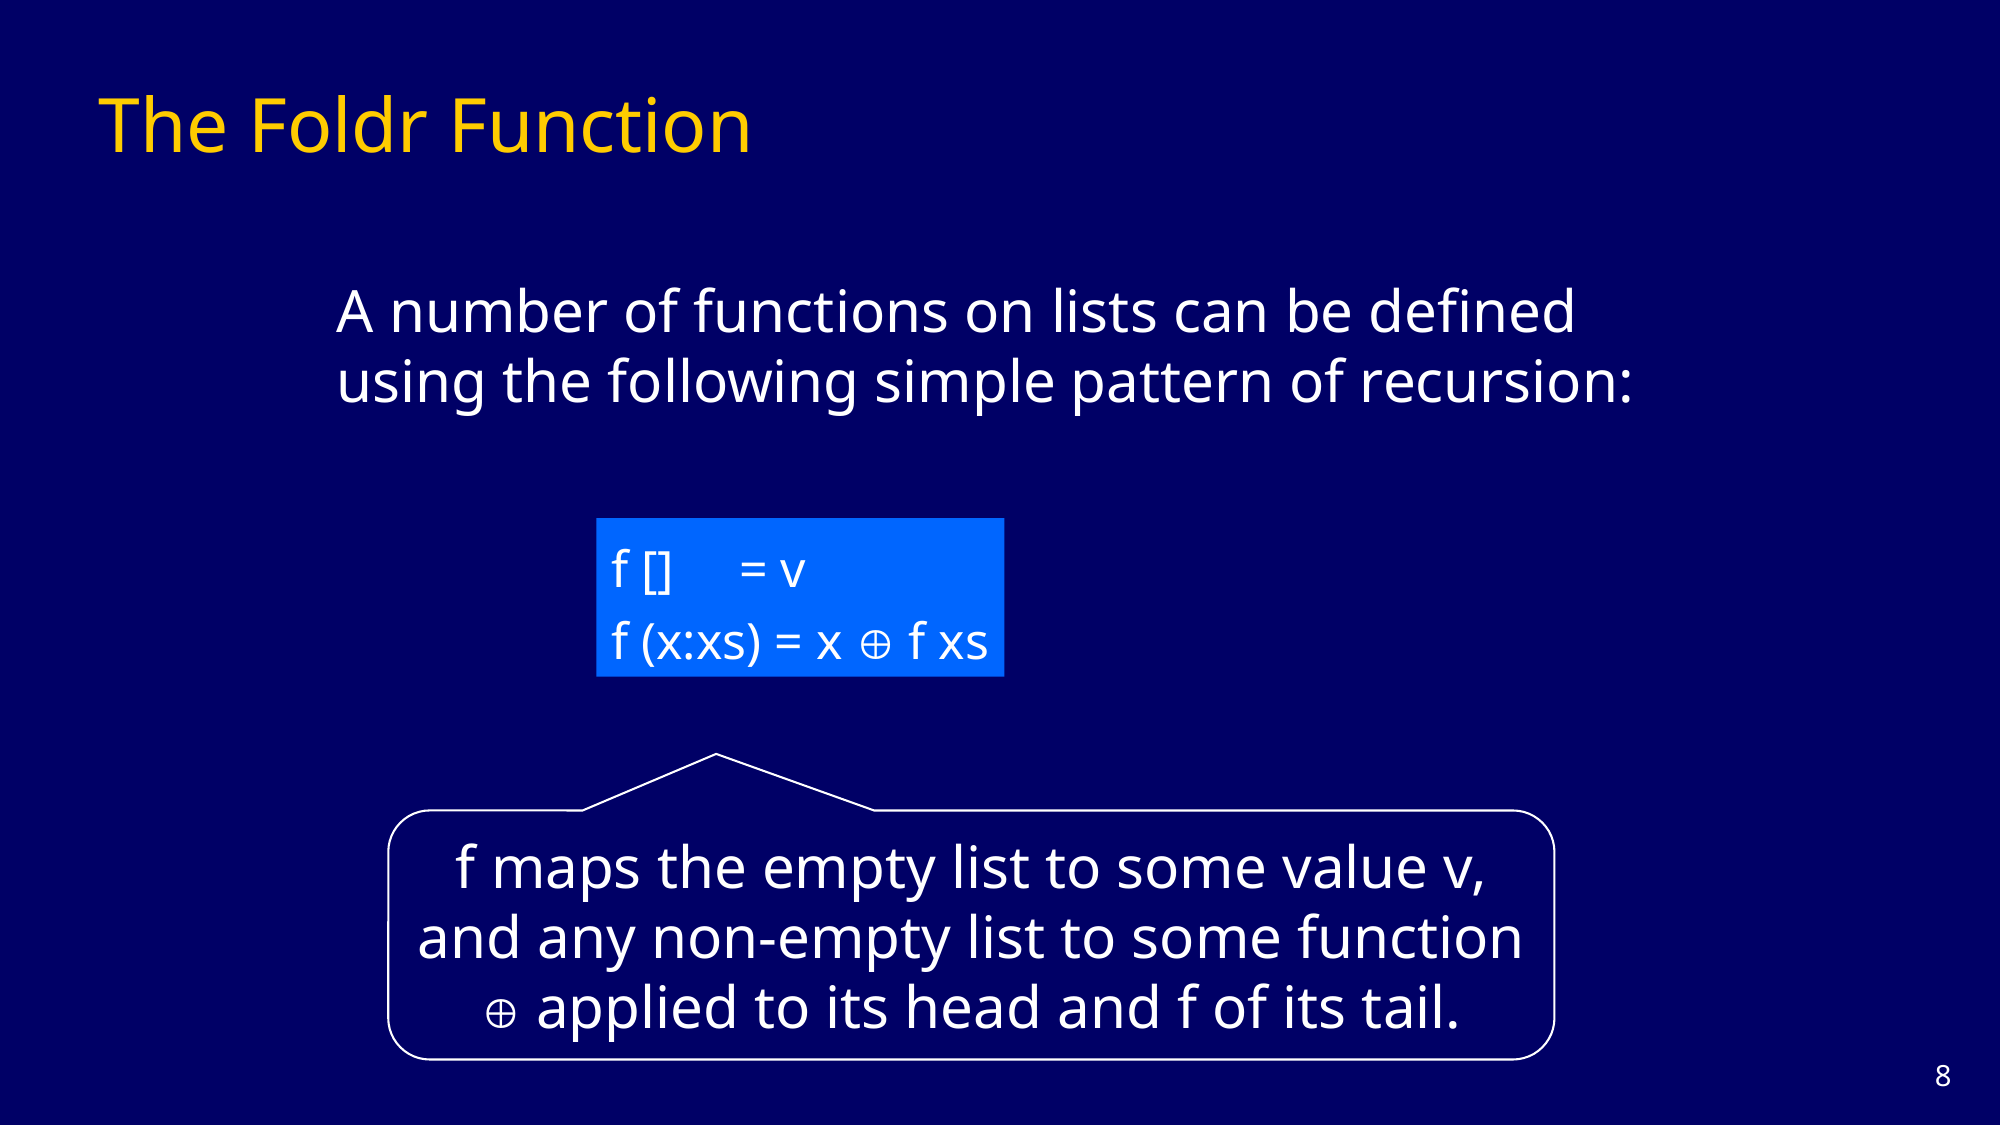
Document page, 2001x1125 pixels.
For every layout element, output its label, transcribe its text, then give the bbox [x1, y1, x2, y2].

text_box A number of functions on lists can be defined using the following simple pattern of recursion: [322, 266, 1697, 422]
text_box f [] = v f (x:xs) = x  f xs [596, 518, 1005, 677]
title The Foldr Function [83, 62, 1784, 175]
slide_number 7 [1833, 1049, 1967, 1101]
text_box f maps the empty list to some value v, and any non-empty list to some function  applied to its head and f of its tail. [388, 753, 1555, 1060]
